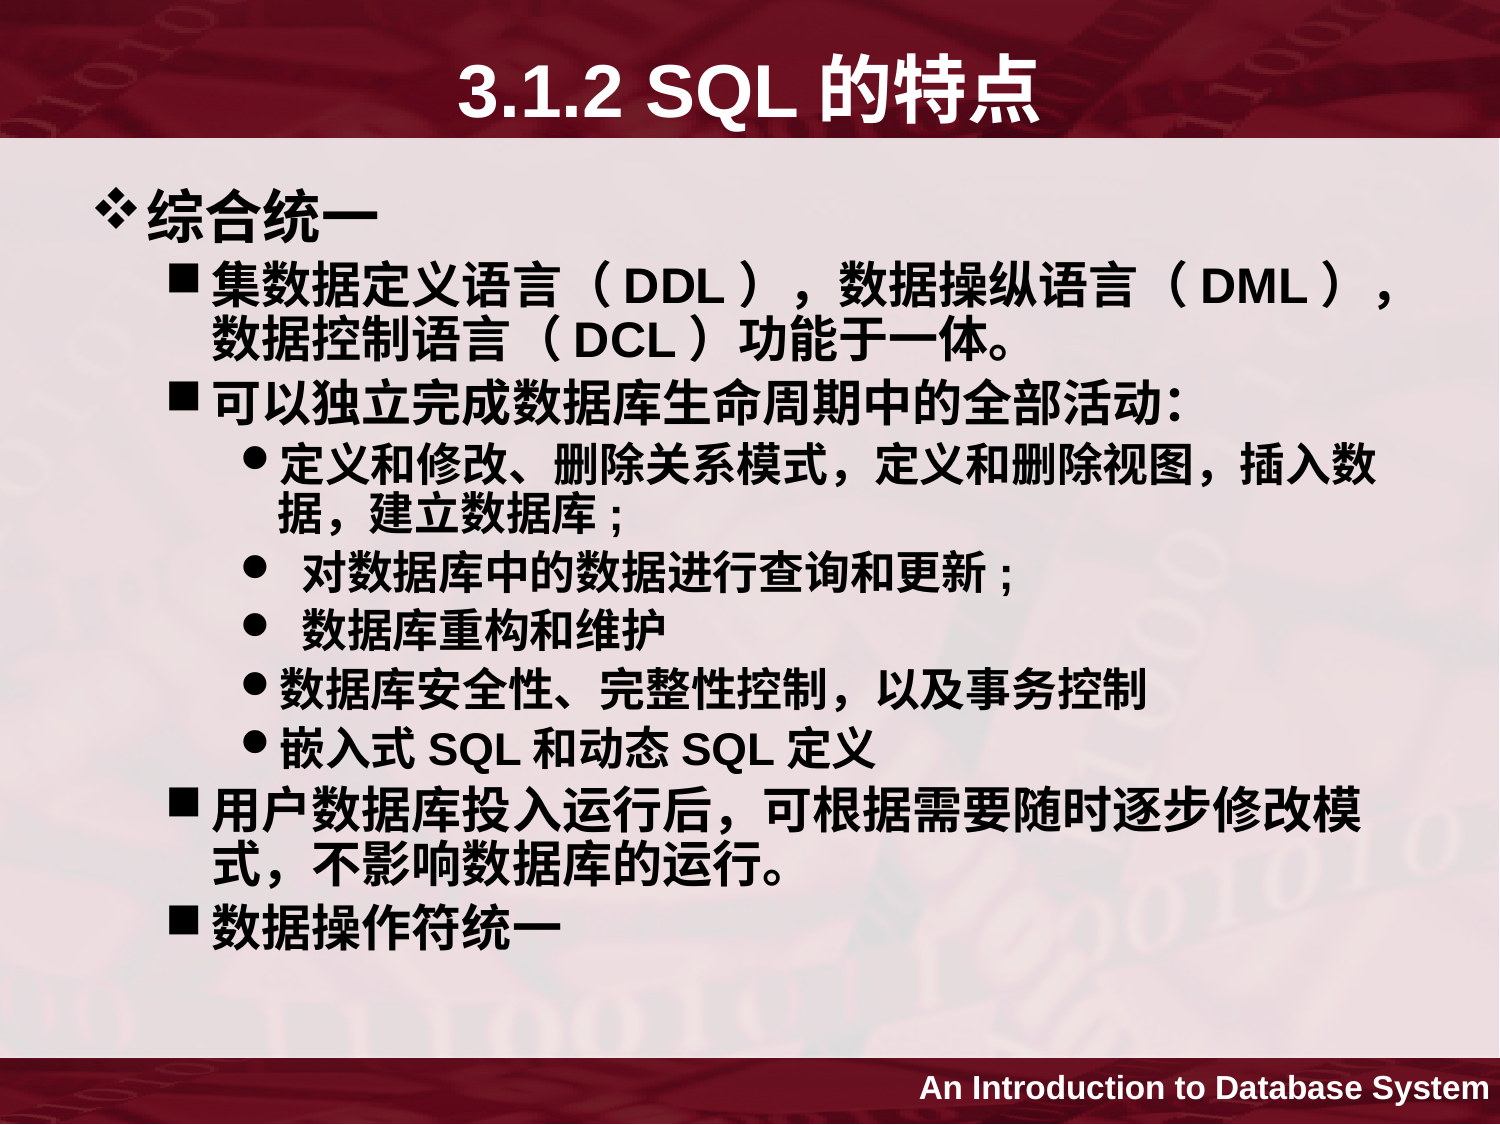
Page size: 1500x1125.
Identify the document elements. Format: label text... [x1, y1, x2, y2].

list 综合统一 集数据定义语言（DDL），数据操纵语言（DML），数据控制语言（DCL）功能于一体。 可以独立完成数据库生命周期中的全部活动： 定义和修改、删除关系模式，定义和删除视图，插入数据，建立数据库; 对数据库中的数据进行查询和更新; 数据库重构和维护 数据库安全性、完整性控制，以及事务控制 嵌入式SQL和动态SQL定义 用户数据库投入运行后，可根据需要随时逐步修改模式，不影响数据库的运行。 数据操作符统一 [74, 179, 1426, 1059]
title 3.1.2 SQL的特点 [74, 0, 1426, 179]
picture [0, 0, 1500, 1124]
